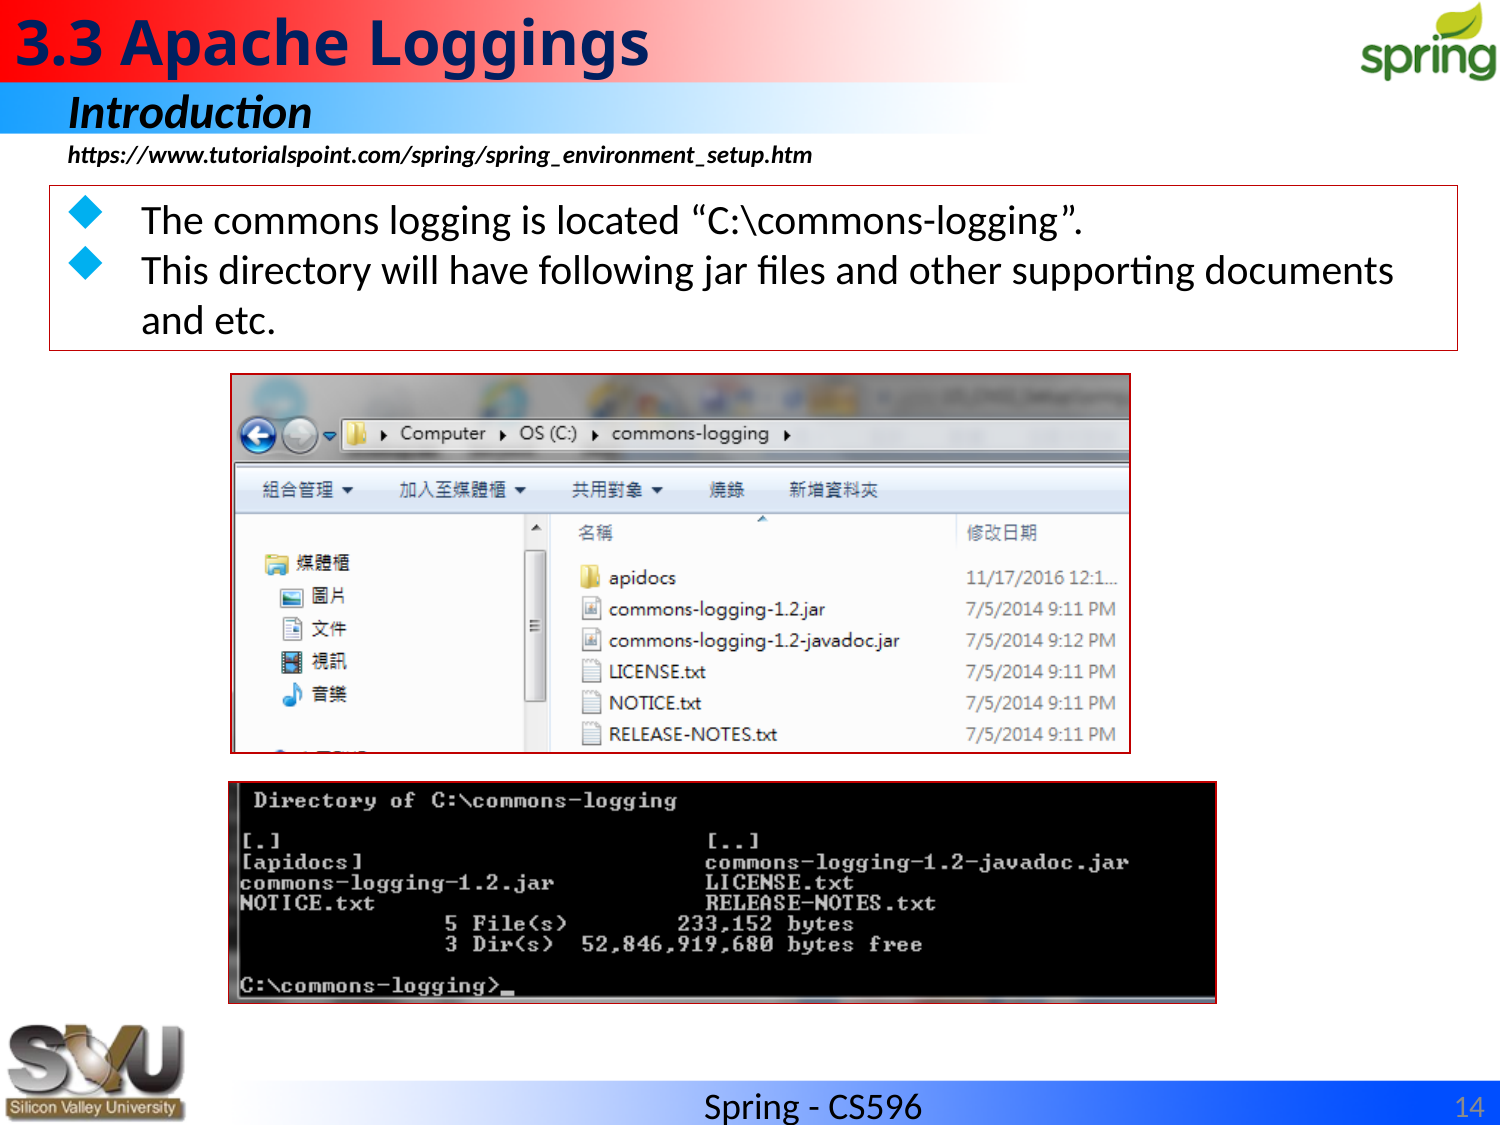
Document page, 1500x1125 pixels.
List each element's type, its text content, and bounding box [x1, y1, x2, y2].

text_box Spring - CS596 [462, 1075, 1165, 1125]
text_box Introduction https://www.tutorialspoint.com/spring/spring_environment_setup.htm [52, 73, 1008, 176]
text_box The commons logging is located “C:\commons-logging”. This directory will have following jar files and other supporting documents and etc. [49, 185, 1458, 351]
picture [0, 95, 1500, 1125]
picture [1359, 0, 1500, 84]
title 3.3 Apache Loggings [0, 0, 1500, 95]
slide_number 14 [1162, 1074, 1500, 1125]
